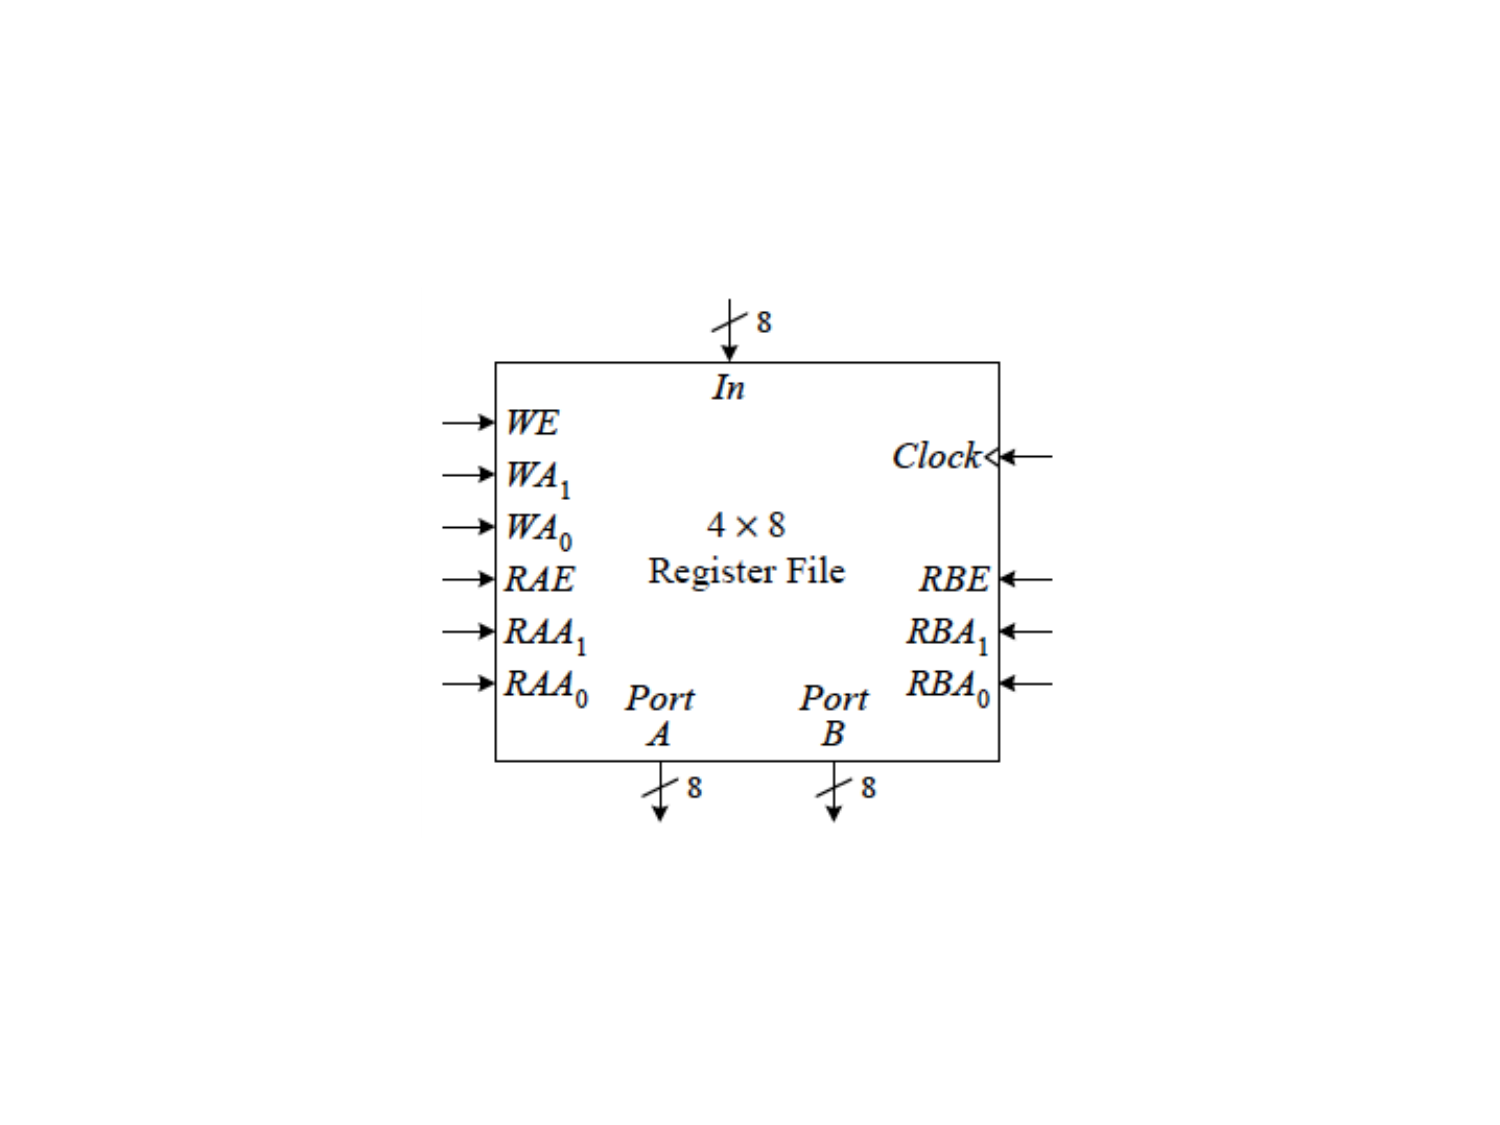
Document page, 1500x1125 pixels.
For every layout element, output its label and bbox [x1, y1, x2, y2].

picture [420, 287, 1078, 838]
